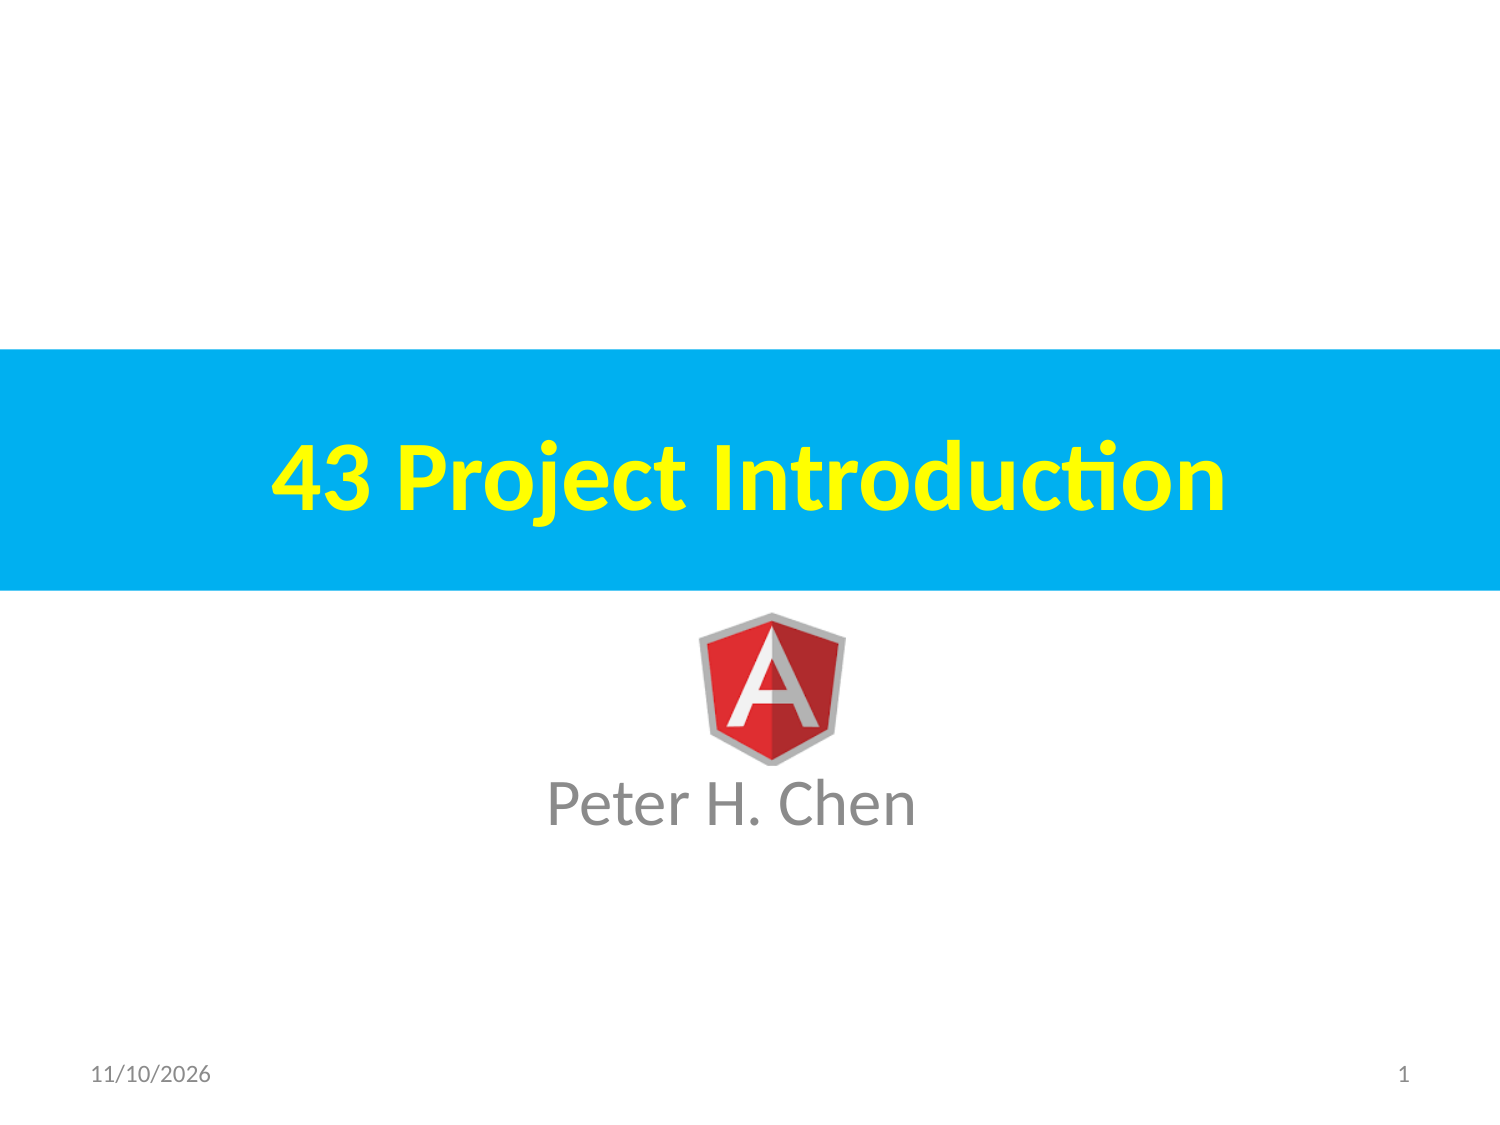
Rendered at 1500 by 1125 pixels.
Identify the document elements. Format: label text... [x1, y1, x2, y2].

picture [694, 609, 846, 771]
title 43 Project Introduction [0, 349, 1500, 591]
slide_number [75, 1042, 425, 1103]
subtitle Peter H. Chen [206, 751, 1257, 866]
slide_number 1 [1074, 1042, 1425, 1103]
